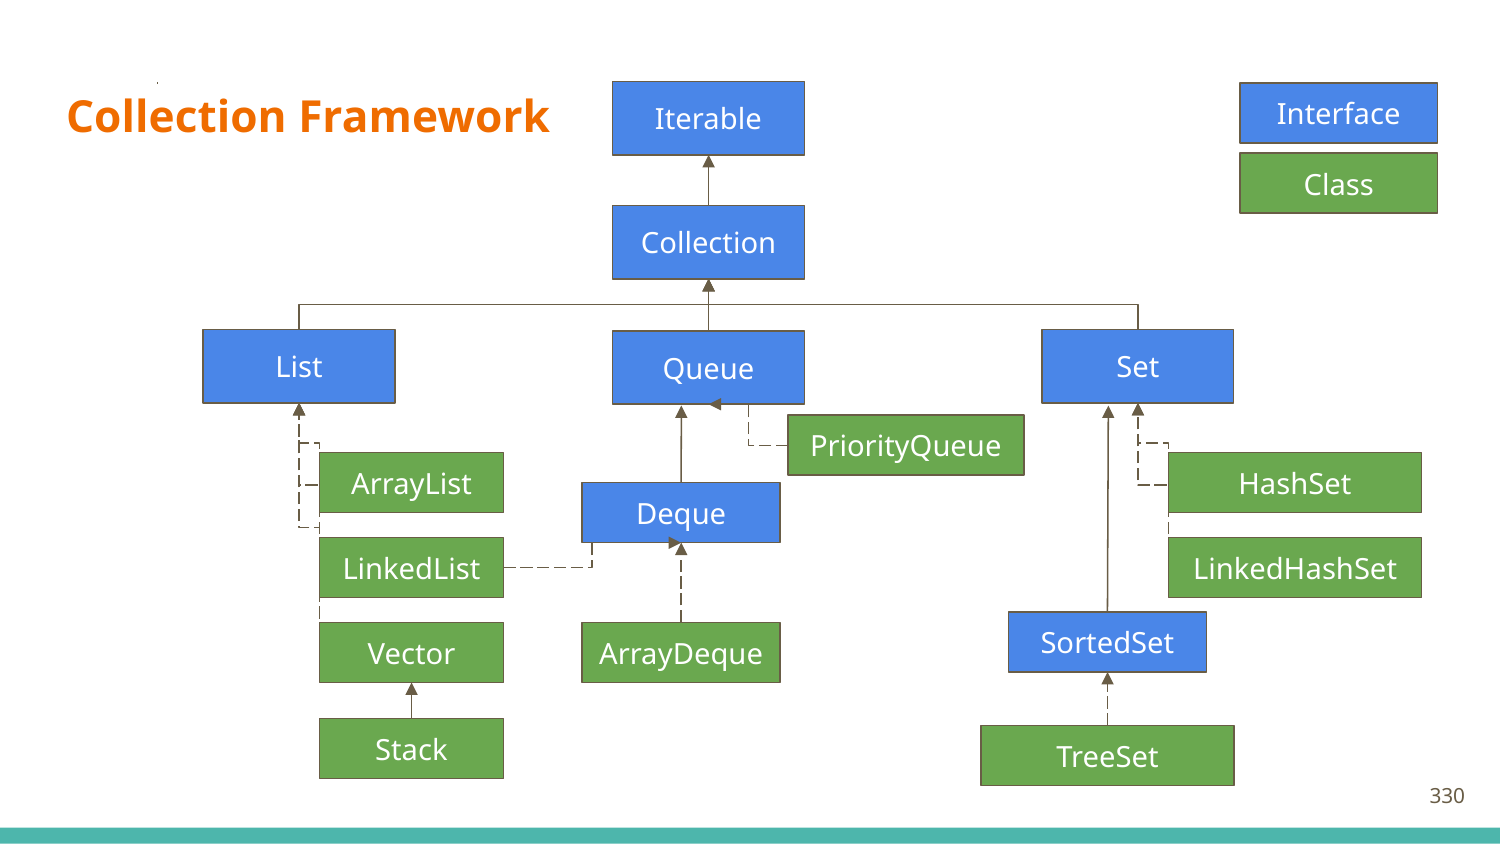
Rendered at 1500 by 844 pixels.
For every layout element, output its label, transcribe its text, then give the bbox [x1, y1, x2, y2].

title Collection Framework [51, 72, 607, 189]
slide_number 330 [1389, 764, 1480, 830]
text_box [157, 81, 1438, 786]
